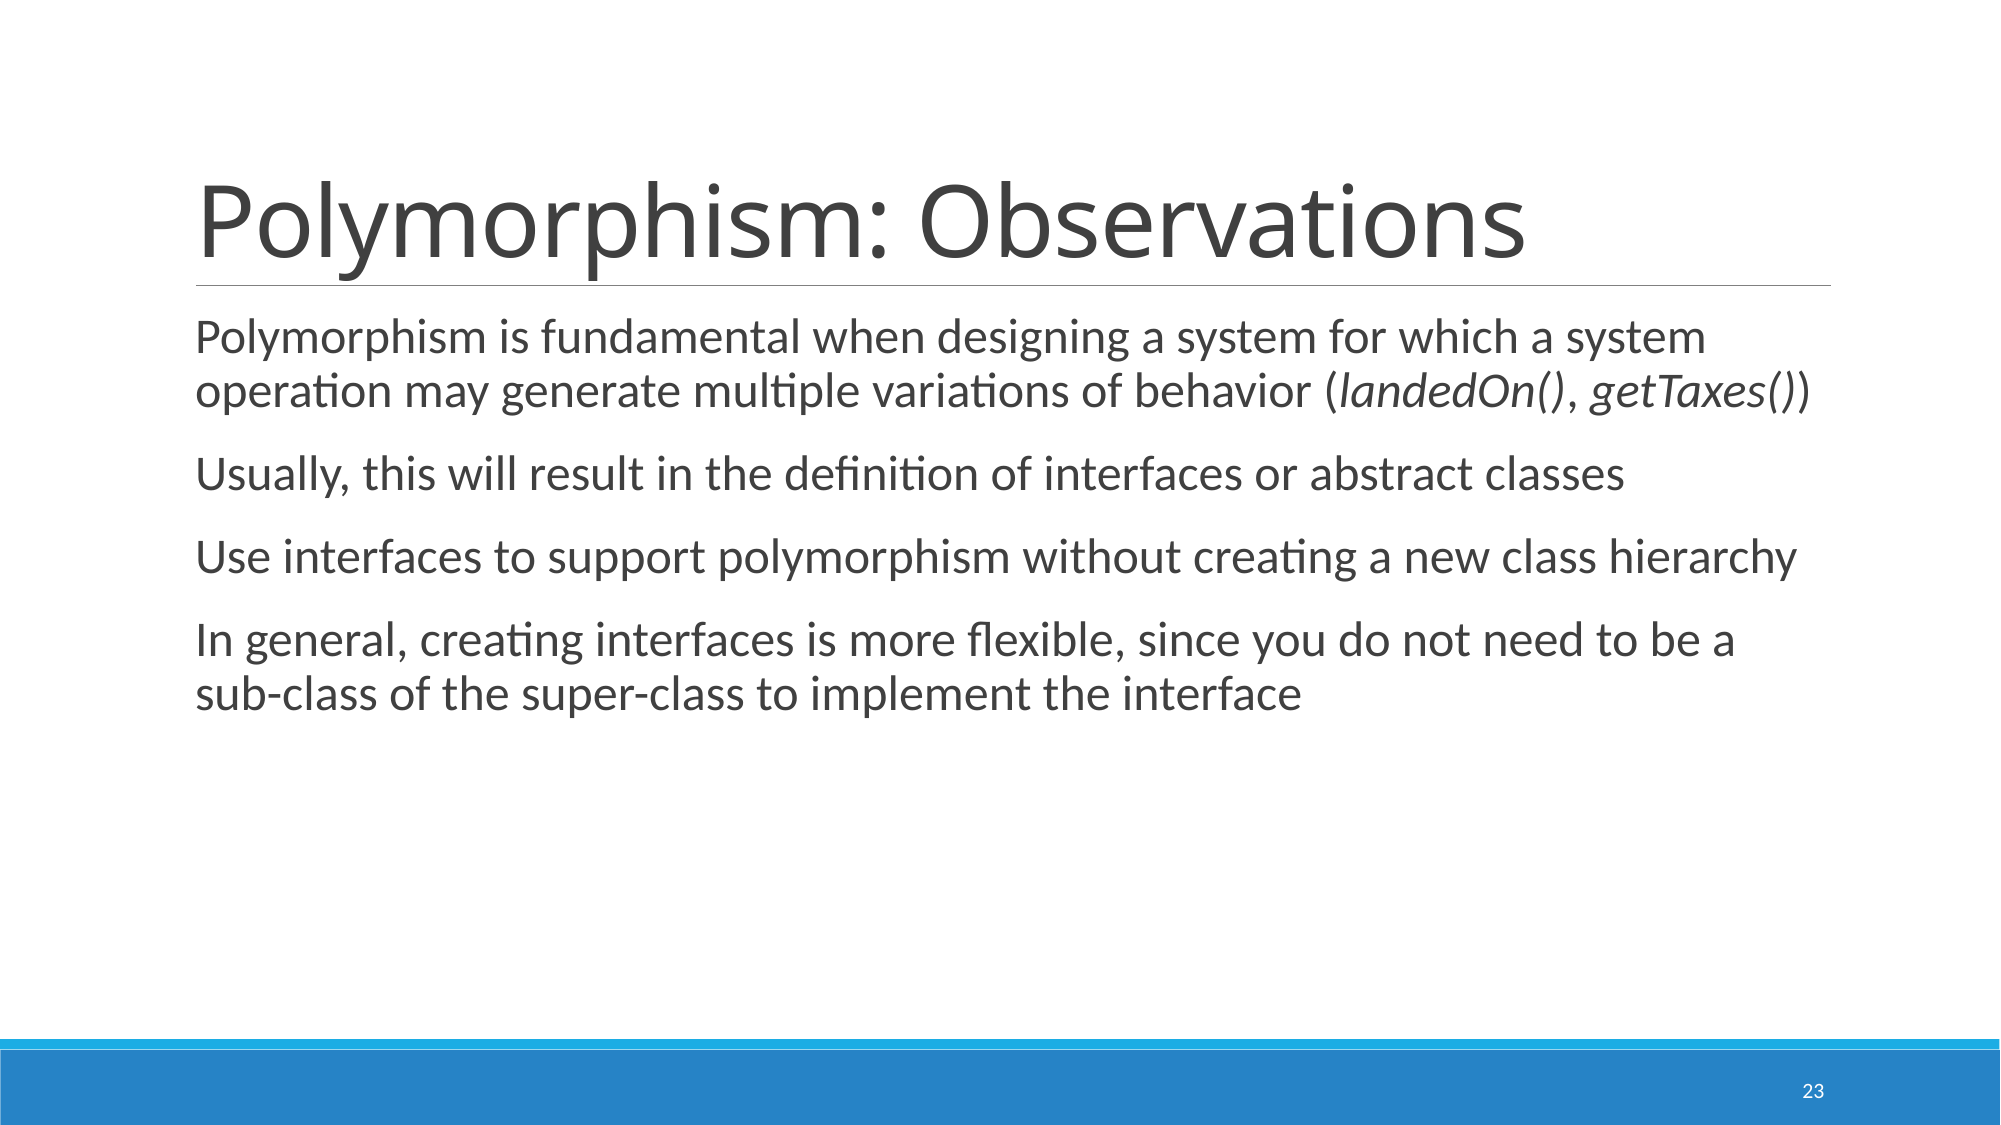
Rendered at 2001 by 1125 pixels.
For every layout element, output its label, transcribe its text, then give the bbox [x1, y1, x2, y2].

slide_number 23 [1624, 1059, 1840, 1120]
list Polymorphism is fundamental when designing a system for which a system operation may generate multiple variations of behavior (landedOn(), getTaxes()) Usually, this will result in the definition of interfaces or abstract classes Use interfaces to support polymorphism without creating a new class hierarchy In general, creating interfaces is more flexible, since you do not need to be a sub-class of the super-class to implement the interface [180, 302, 1830, 963]
title Polymorphism: Observations [180, 47, 1830, 285]
